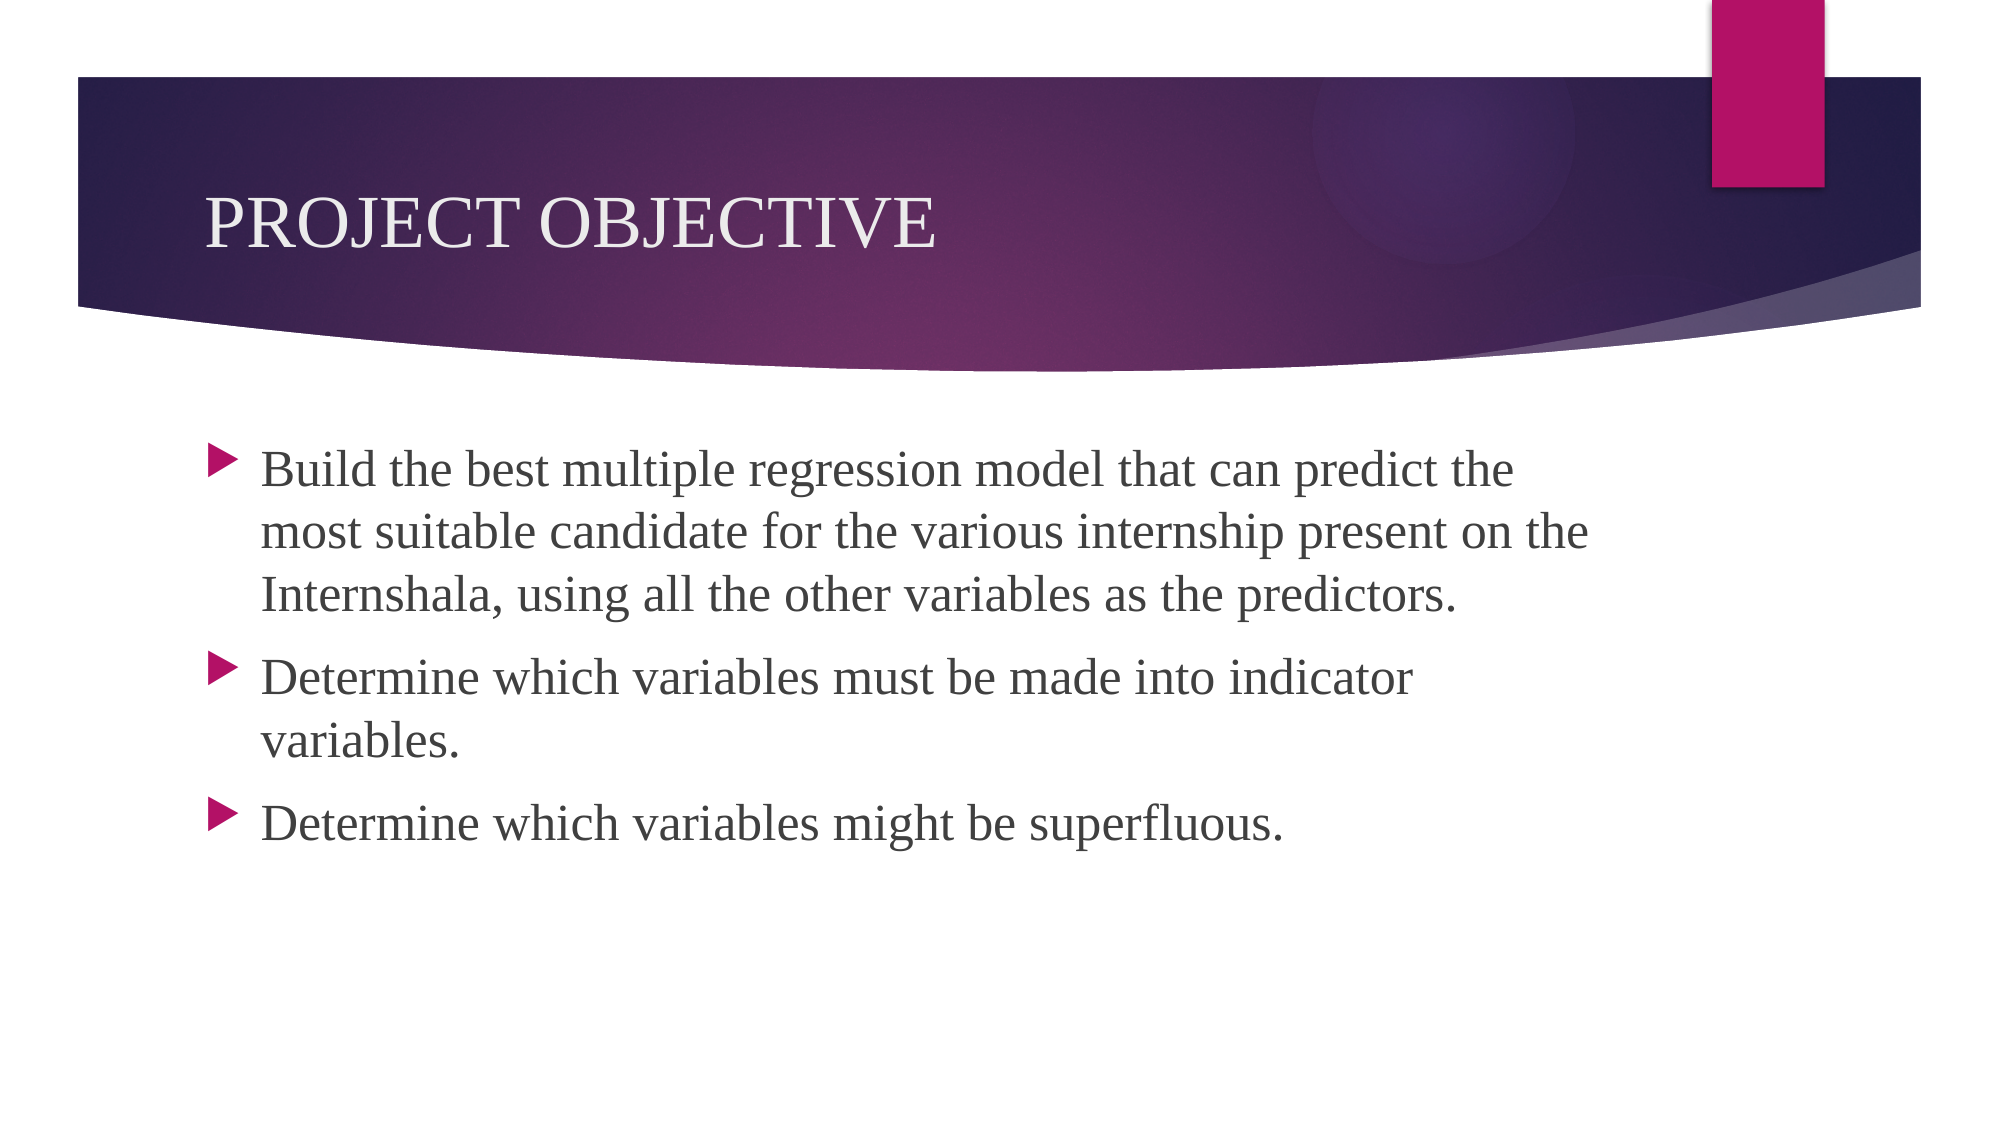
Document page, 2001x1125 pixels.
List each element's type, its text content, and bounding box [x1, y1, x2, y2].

title PROJECT OBJECTIVE [189, 159, 1627, 276]
list Build the best multiple regression model that can predict the most suitable candidate for the various internship present on the Internshala, using all the other variables as the predictors. Determine which variables must be made into indicator variables. Determine which variables might be superfluous. [189, 427, 1638, 988]
